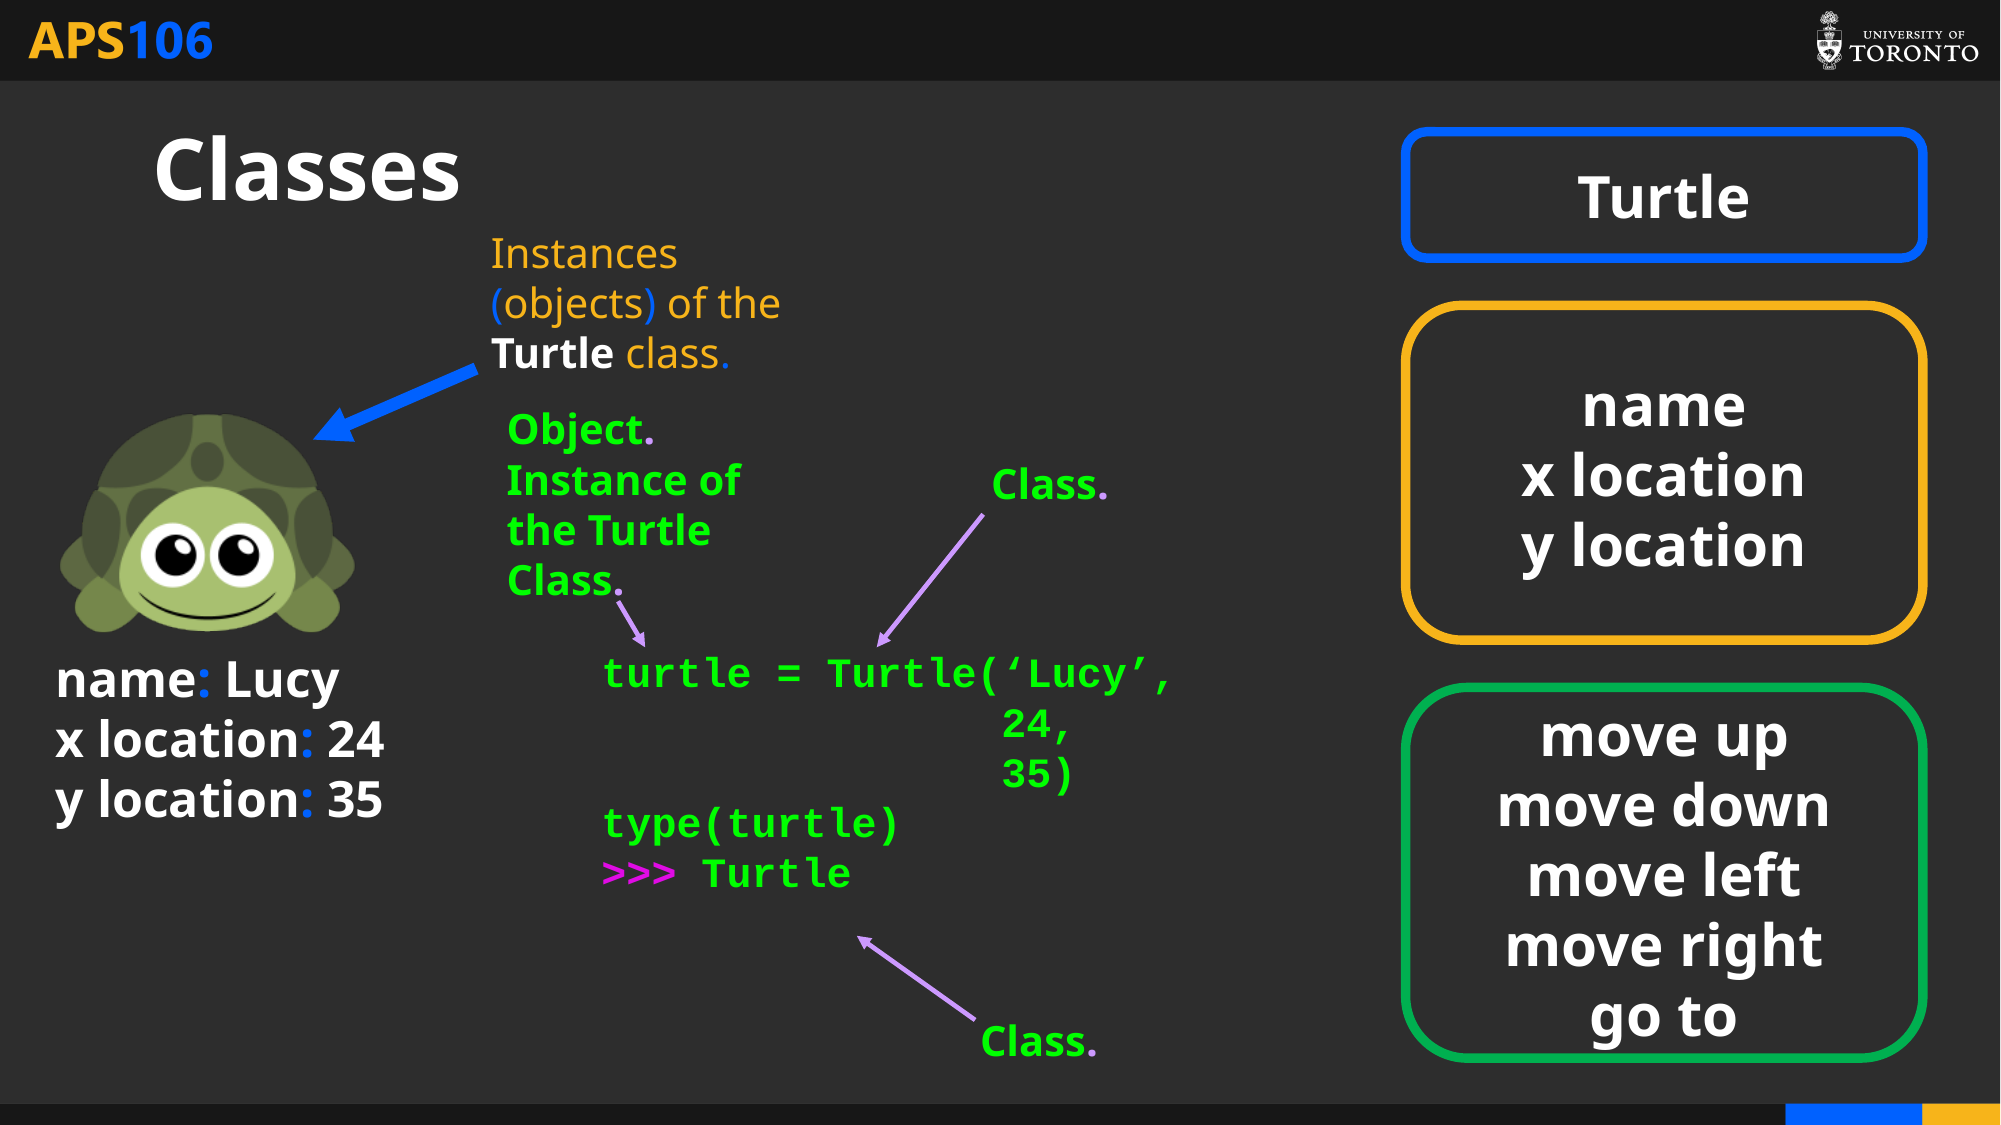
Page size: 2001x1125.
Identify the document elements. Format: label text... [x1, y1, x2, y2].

text_box Instances (objects) of the Turtle class. [476, 219, 797, 385]
title Classes [137, 119, 1863, 227]
text_box Object. Instance of the Turtle Class. [491, 396, 813, 611]
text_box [381, 368, 477, 440]
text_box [876, 514, 984, 648]
text_box name x location y location [1404, 304, 1924, 642]
text_box name: Lucy x location: 24 y location: 35 [40, 639, 400, 835]
text_box move up move down move left move right go to [1404, 686, 1924, 1060]
text_box Class. [965, 1007, 1286, 1073]
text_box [618, 601, 646, 648]
text_box Turtle [1404, 130, 1924, 260]
text_box turtle = Turtle(‘Lucy’, 24, 35) type(turtle) >>> Turtle [586, 638, 1217, 903]
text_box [856, 935, 976, 1020]
picture [0, 0, 2001, 1125]
text_box Class. [976, 450, 1297, 516]
